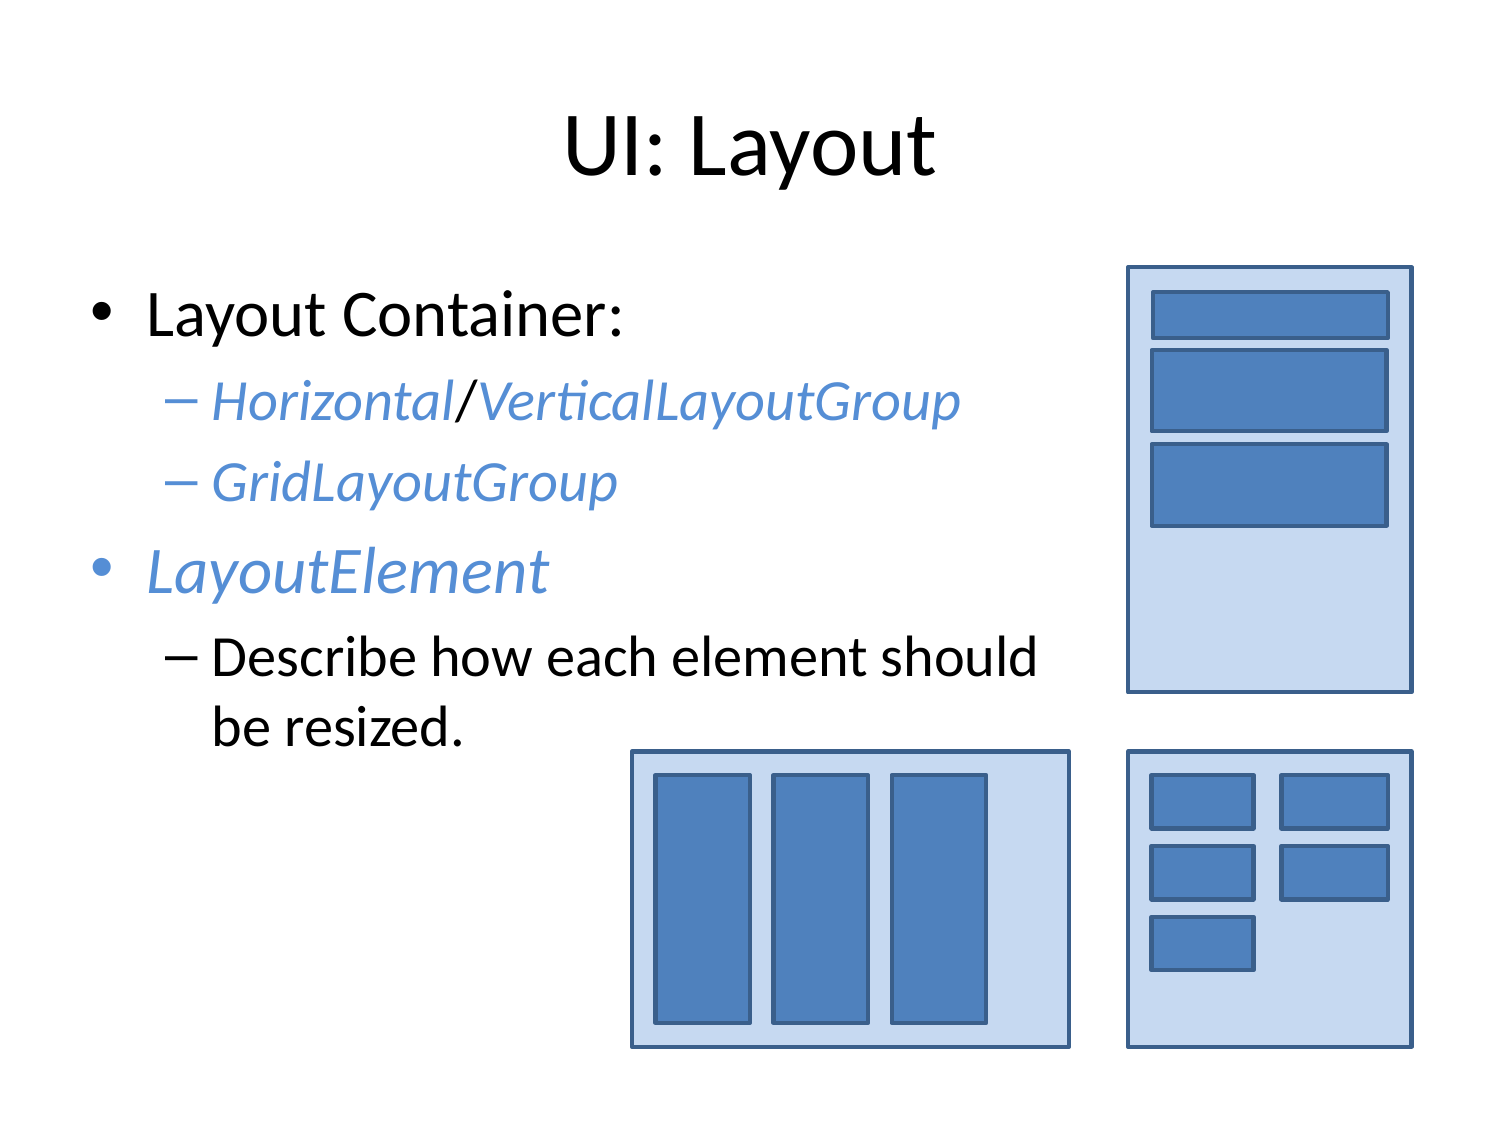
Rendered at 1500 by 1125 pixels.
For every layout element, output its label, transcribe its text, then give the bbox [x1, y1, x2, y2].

text_box [1279, 844, 1390, 902]
text_box [1150, 442, 1389, 528]
text_box [1151, 290, 1390, 340]
text_box [653, 773, 752, 1025]
text_box [1126, 749, 1414, 1049]
title UI: Layout [75, 45, 1425, 233]
text_box [630, 749, 1071, 1049]
text_box [890, 773, 988, 1025]
text_box [1126, 265, 1414, 694]
text_box [1149, 773, 1256, 831]
text_box [1149, 844, 1256, 902]
text_box [1279, 773, 1390, 831]
text_box [1150, 348, 1389, 433]
list Layout Container: Horizontal/VerticalLayoutGroup GridLayoutGroup LayoutElement Describe how each element should be resized. [75, 262, 1425, 1005]
text_box [1149, 915, 1256, 972]
text_box [771, 773, 870, 1025]
